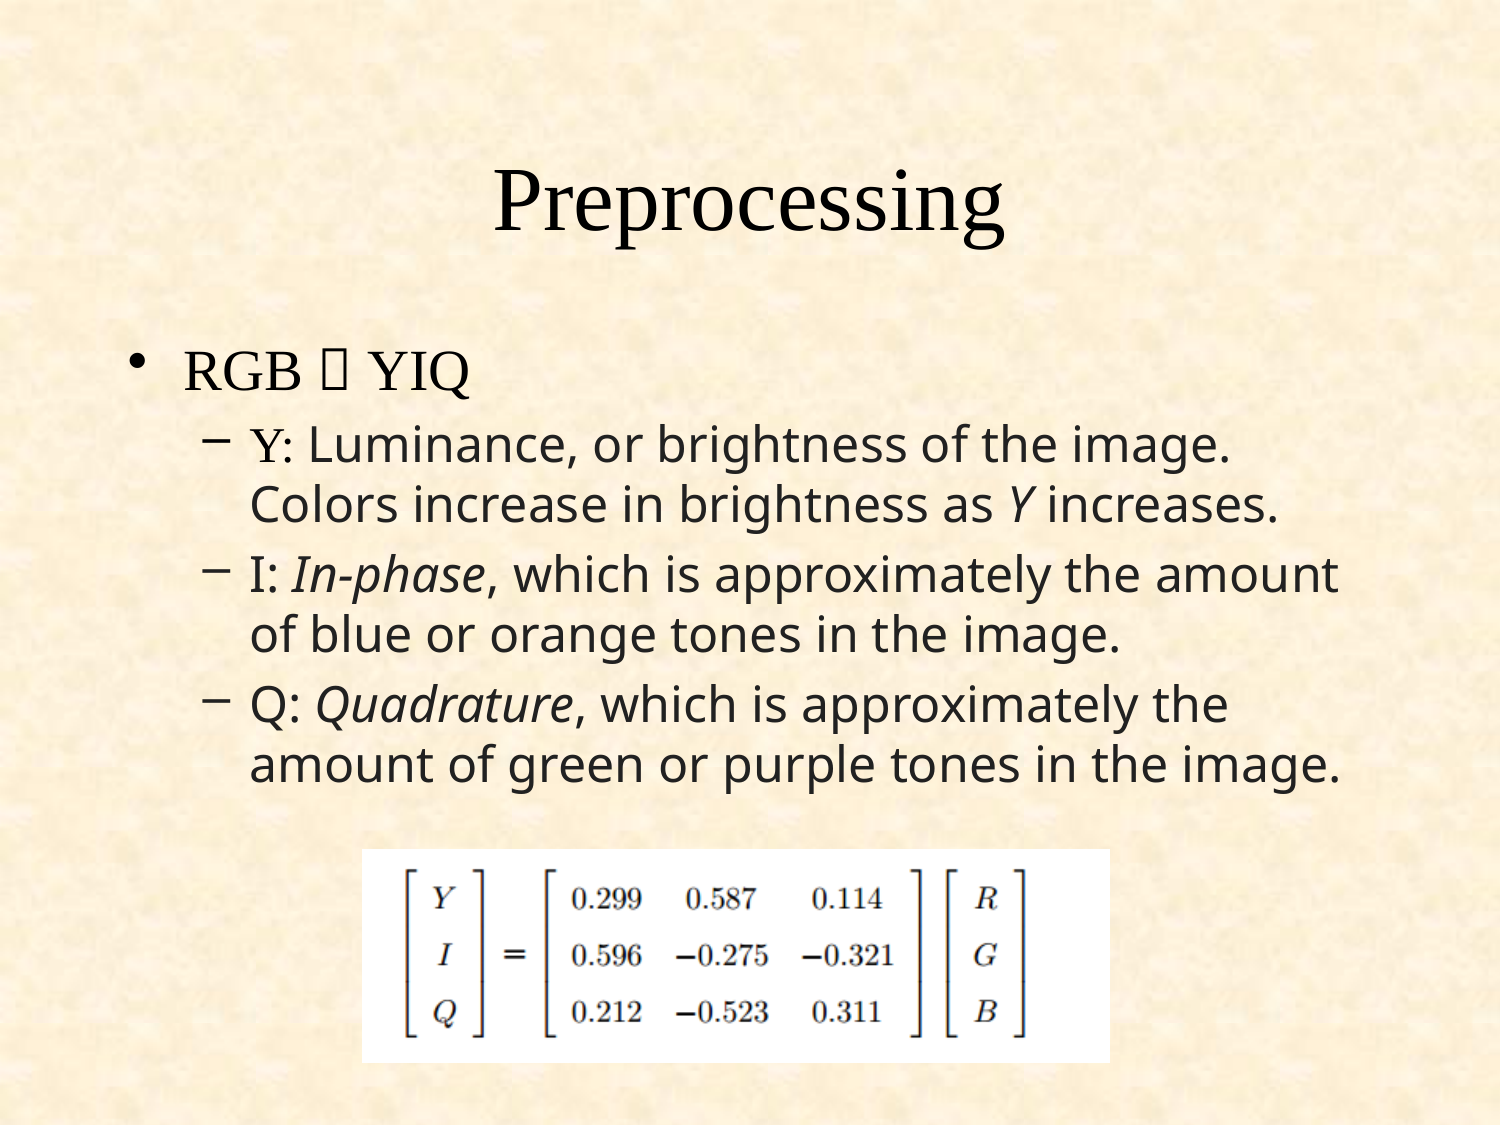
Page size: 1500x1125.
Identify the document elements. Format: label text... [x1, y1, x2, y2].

title Preprocessing [112, 99, 1388, 288]
picture [0, 0, 1500, 1125]
list RGB  YIQ Y: Luminance, or brightness of the image. Colors increase in brightness as Y increases. I: In-phase, which is approximately the amount of blue or orange tones in the image. Q: Quadrature, which is approximately the amount of green or purple tones in the image. [112, 324, 1388, 1000]
